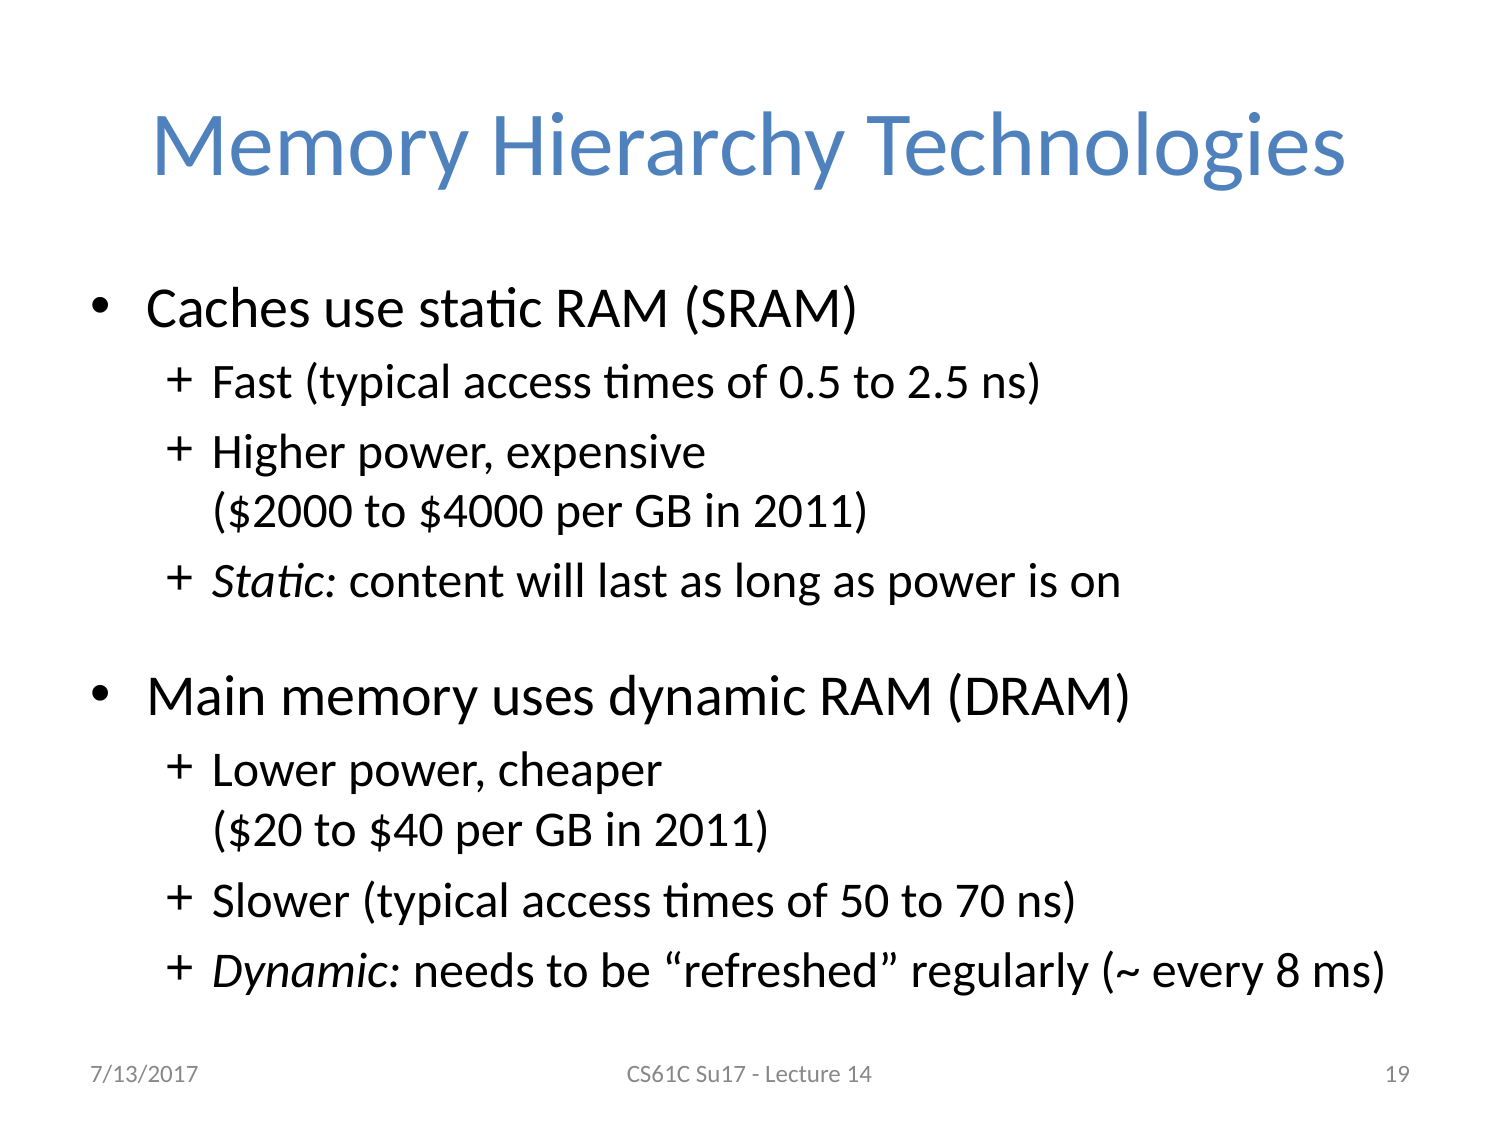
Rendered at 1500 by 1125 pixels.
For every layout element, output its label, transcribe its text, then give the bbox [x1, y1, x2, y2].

slide_number ‹#› [1074, 1042, 1425, 1103]
footer CS61C Su17 - Lecture 14 [512, 1042, 988, 1103]
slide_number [75, 1042, 425, 1103]
title Memory Hierarchy Technologies [75, 45, 1425, 233]
list Caches use static RAM (SRAM) Fast (typical access times of 0.5 to 2.5 ns) Higher power, expensive ($2000 to $4000 per GB in 2011) Static: content will last as long as power is on Main memory uses dynamic RAM (DRAM) Lower power, cheaper ($20 to $40 per GB in 2011) Slower (typical access times of 50 to 70 ns) Dynamic: needs to be “refreshed” regularly (~ every 8 ms) [75, 262, 1425, 1073]
